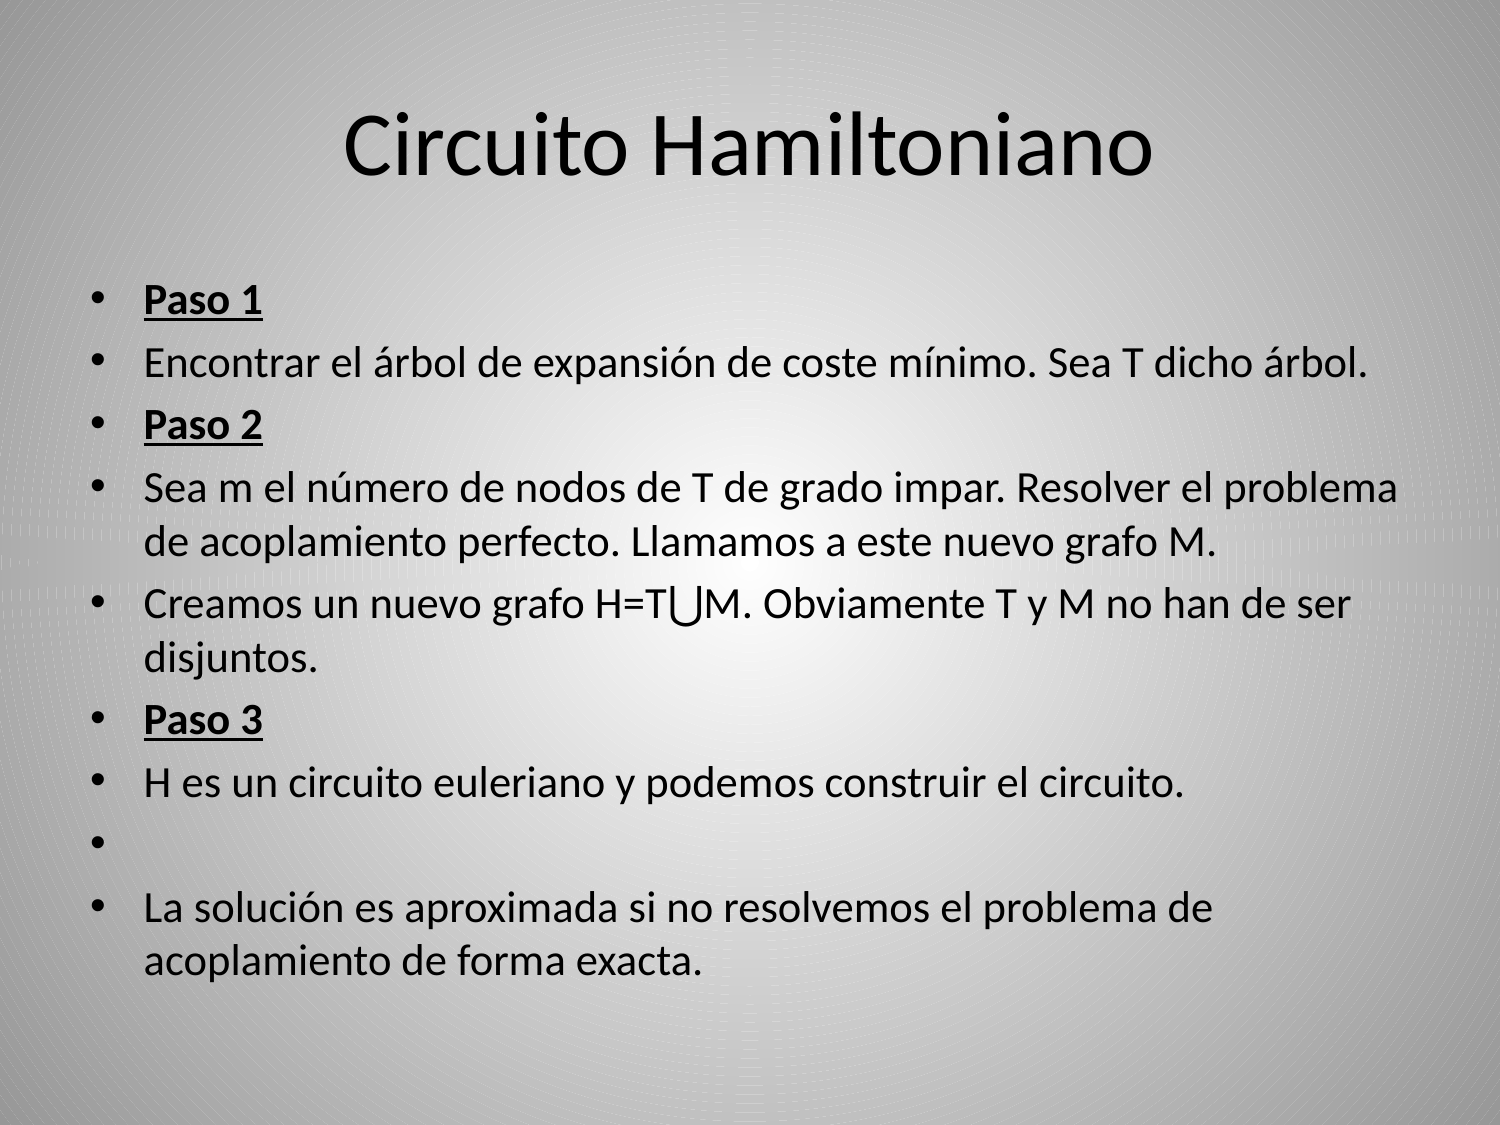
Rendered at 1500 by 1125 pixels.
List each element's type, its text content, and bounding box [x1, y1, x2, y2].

title Circuito Hamiltoniano [75, 45, 1425, 233]
list Paso 1 Encontrar el árbol de expansión de coste mínimo. Sea T dicho árbol. Paso 2 Sea m el número de nodos de T de grado impar. Resolver el problema de acoplamiento perfecto. Llamamos a este nuevo grafo M. Creamos un nuevo grafo H=T⋃M. Obviamente T y M no han de ser disjuntos. Paso 3 H es un circuito euleriano y podemos construir el circuito. La solución es aproximada si no resolvemos el problema de acoplamiento de forma exacta. [75, 262, 1425, 1005]
